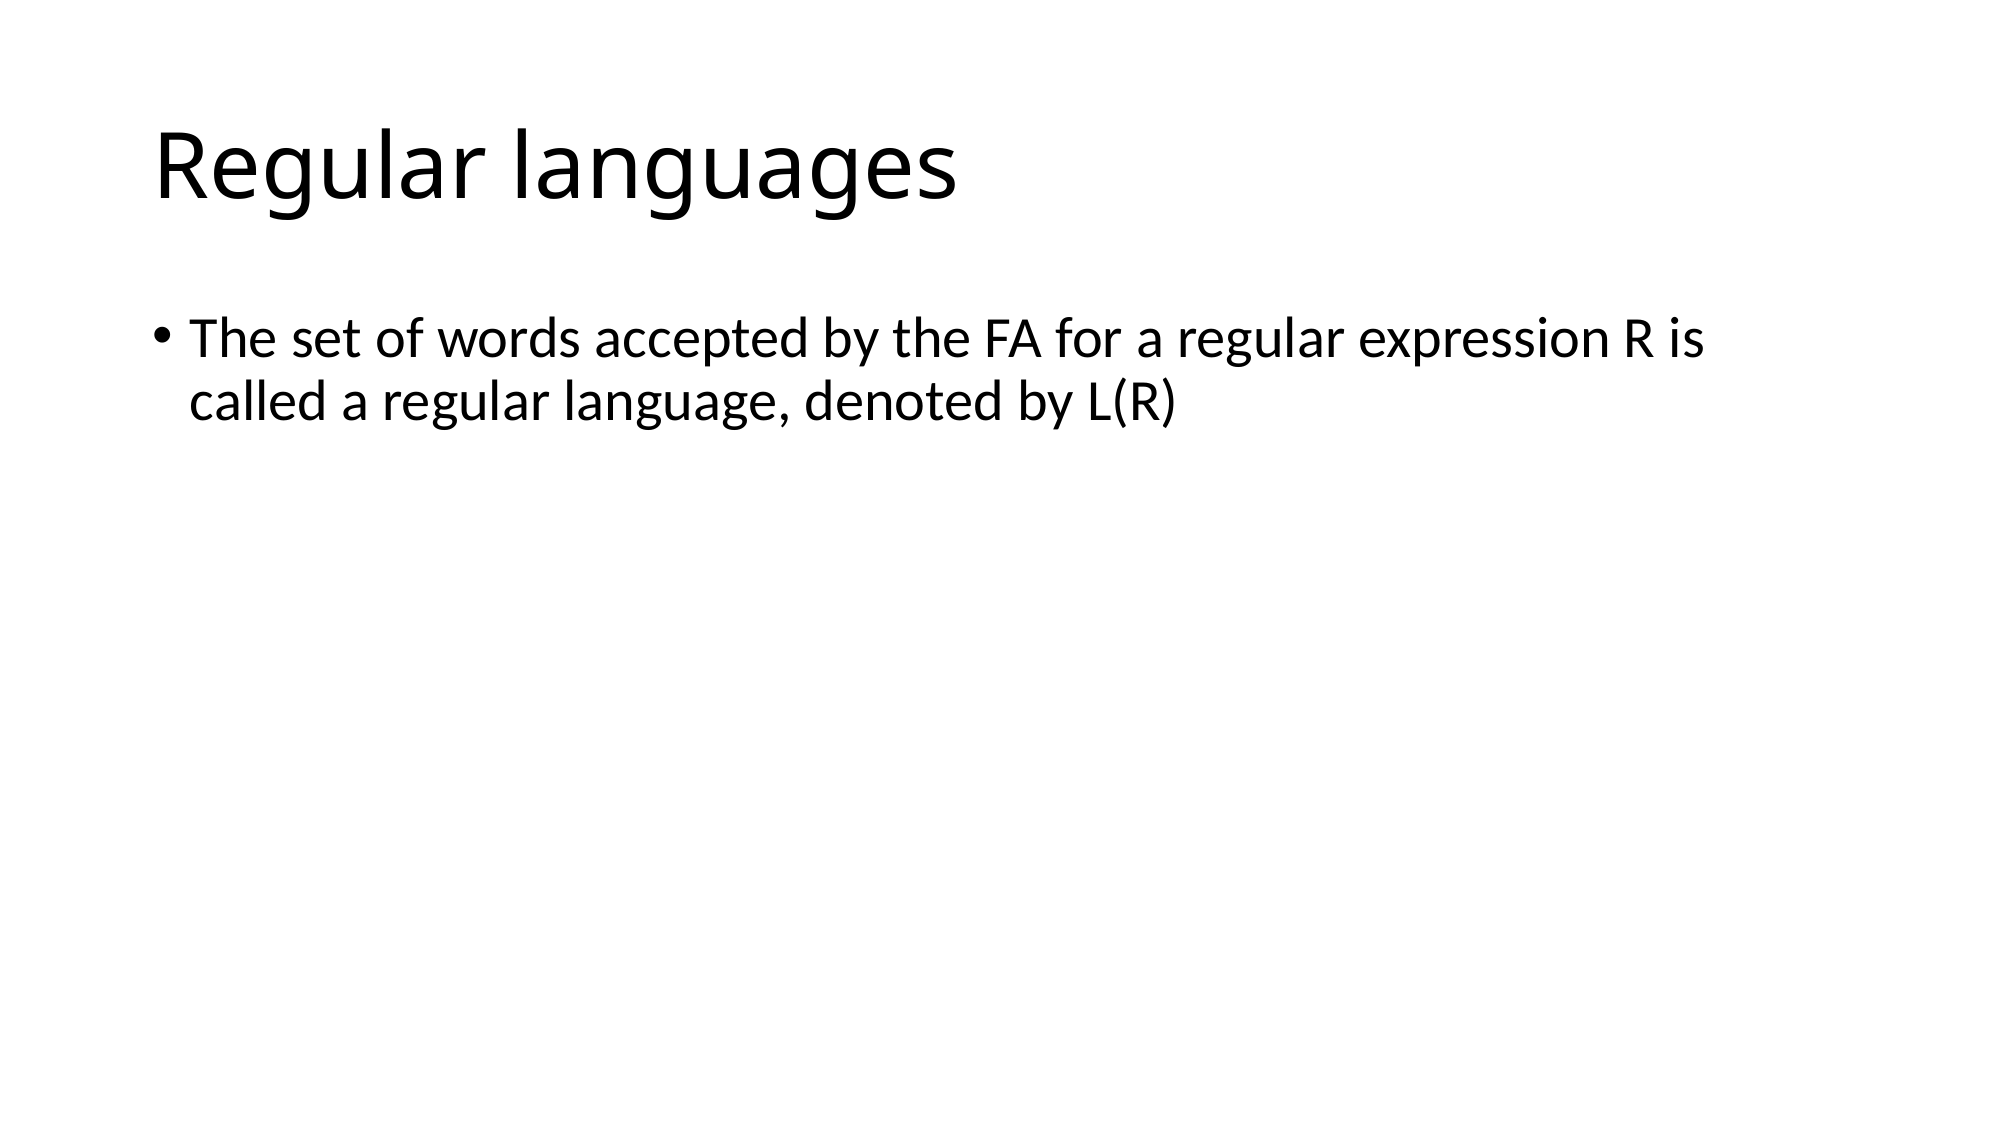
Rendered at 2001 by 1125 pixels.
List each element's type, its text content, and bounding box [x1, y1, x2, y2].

title Regular languages [137, 59, 1863, 278]
list The set of words accepted by the FA for a regular expression R is called a regular language, denoted by L(R) [137, 299, 1863, 1014]
